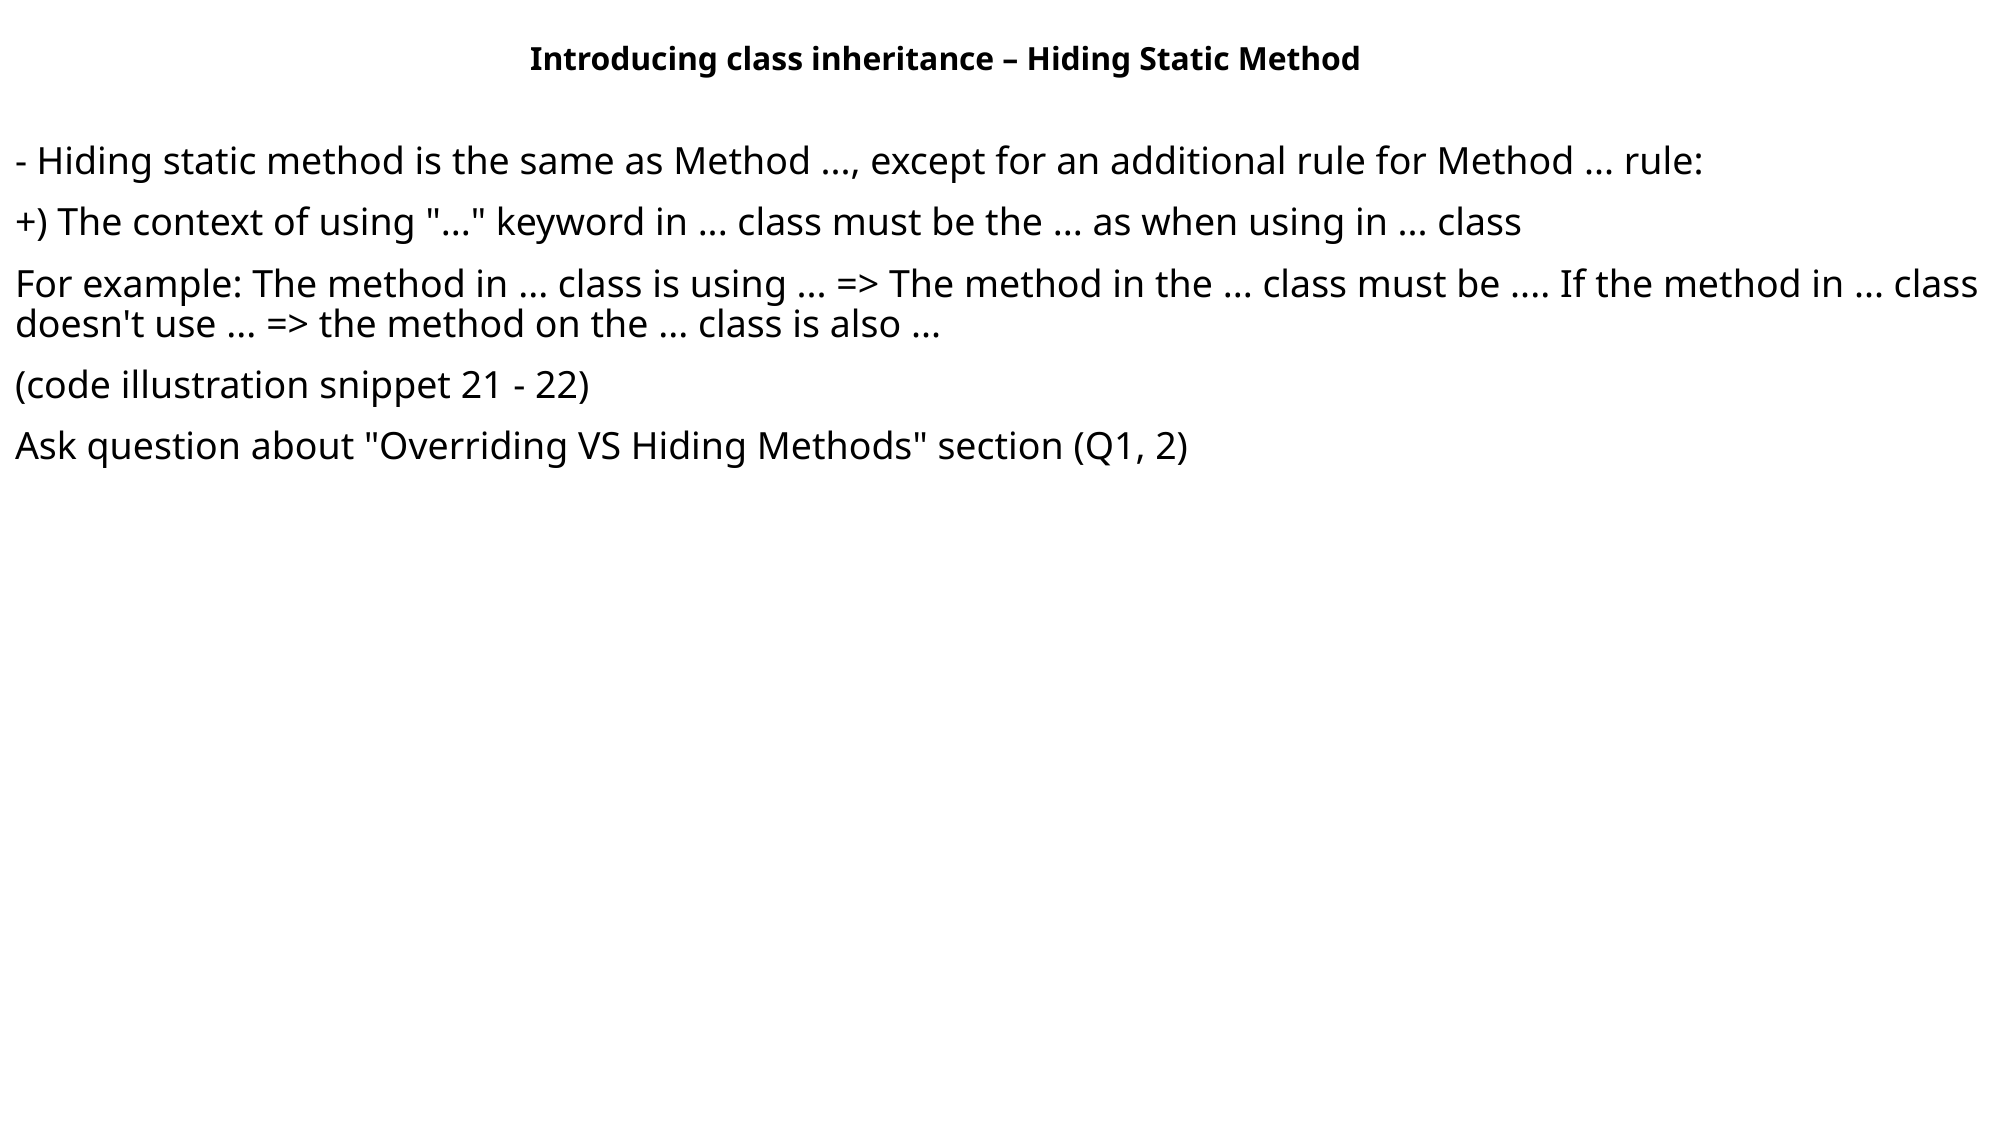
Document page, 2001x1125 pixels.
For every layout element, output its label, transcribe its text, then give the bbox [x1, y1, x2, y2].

subtitle Introducing class inheritance – Hiding Static Method [24, 35, 1866, 86]
text_box - Hiding static method is the same as Method ..., except for an additional rule for Method ... rule: +) The context of using "..." keyword in ... class must be the ... as when using in ... class For example: The method in ... class is using ... => The method in the ... class must be .... If the method in ... class doesn't use ... => the method on the ... class is also ... (code illustration snippet 21 - 22) Ask question about "Overriding VS Hiding Methods" section (Q1, 2) [0, 134, 2000, 1125]
